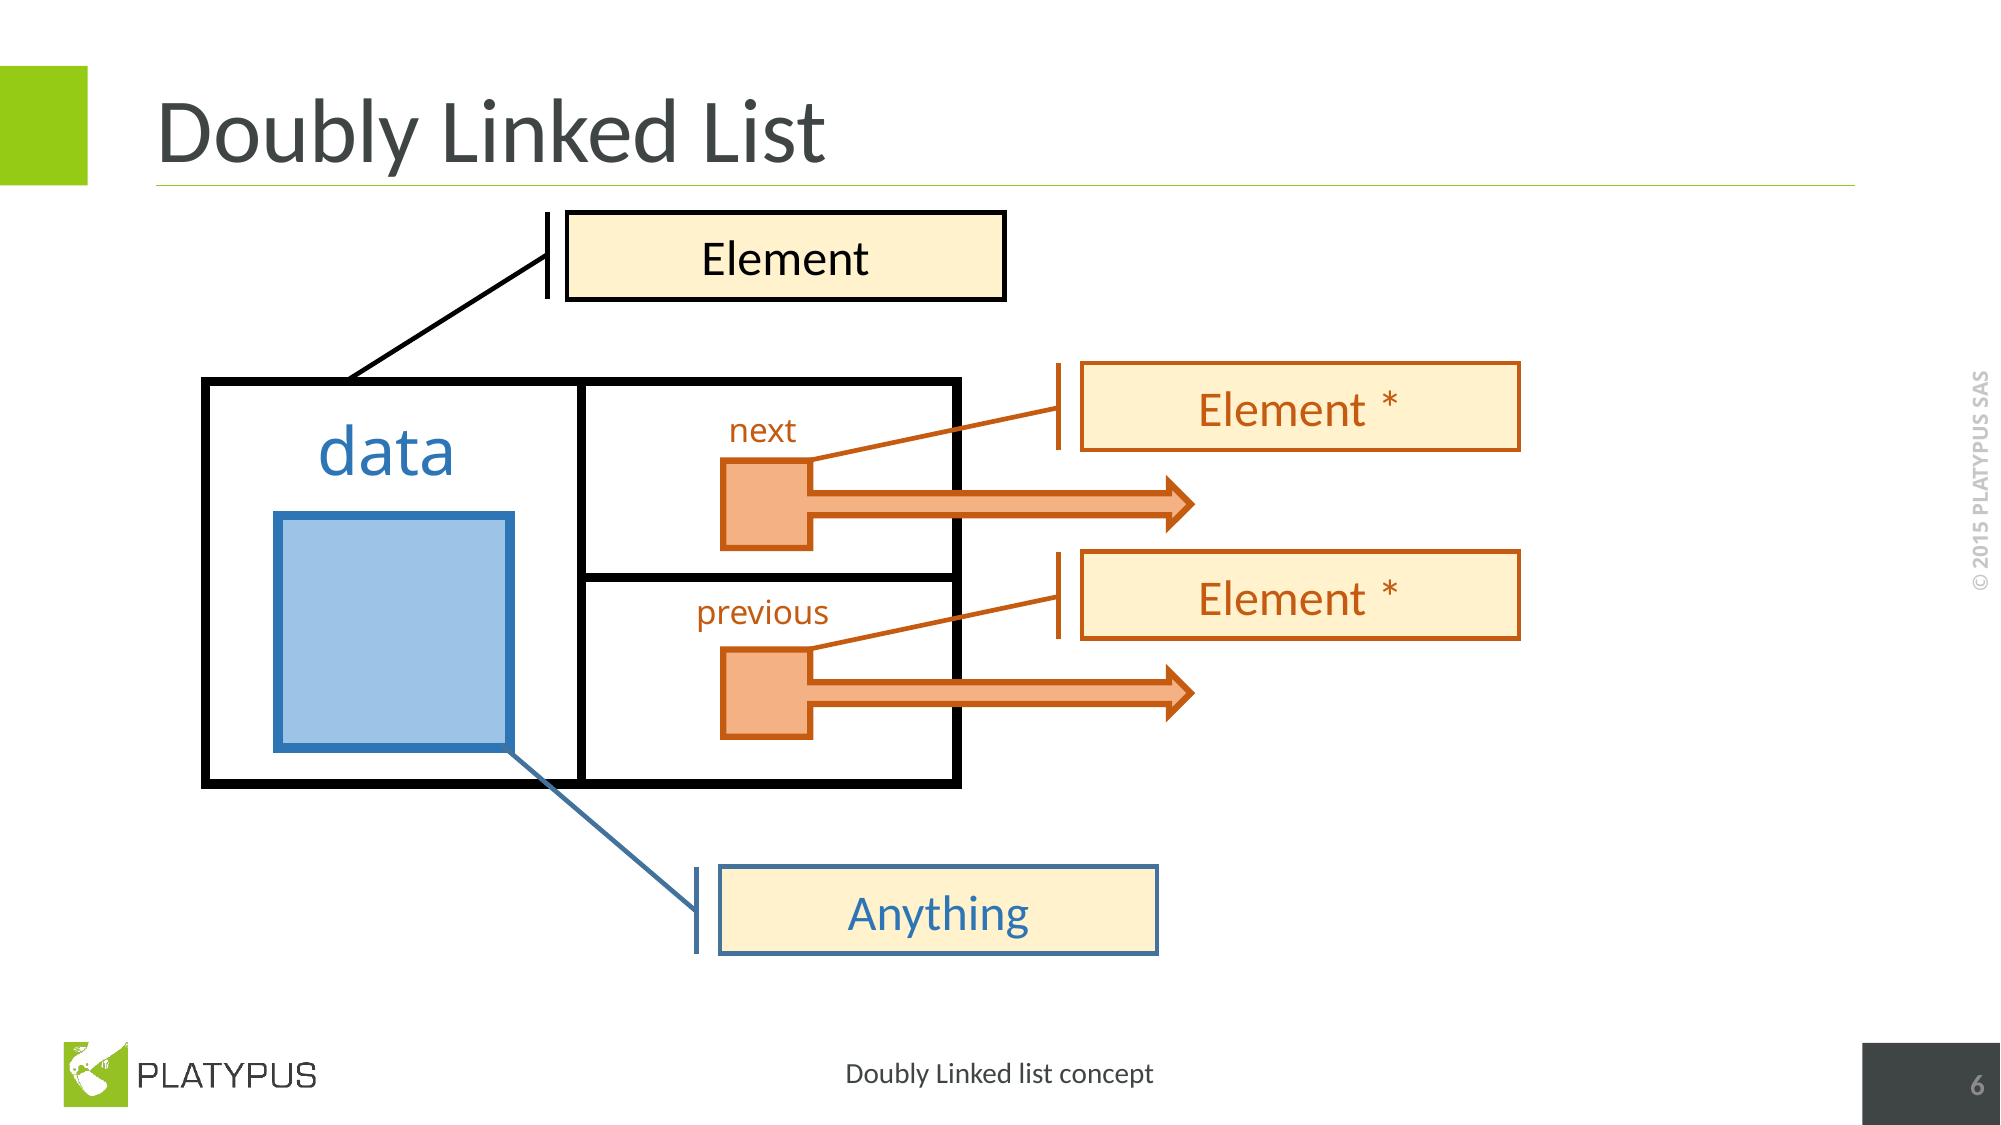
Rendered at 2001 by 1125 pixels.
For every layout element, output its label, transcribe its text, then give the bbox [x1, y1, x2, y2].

text_box Element [566, 211, 1005, 300]
text_box Element * [1081, 362, 1520, 451]
text_box Element * [807, 362, 1059, 462]
text_box [722, 648, 1193, 738]
text_box Anything [500, 743, 698, 954]
text_box data [264, 401, 510, 497]
title Doubly Linked List [141, 23, 1867, 242]
text_box Element * [1081, 551, 1520, 640]
text_box Anything [719, 866, 1158, 955]
list Doubly Linked list concept [639, 1051, 1361, 1088]
text_box [205, 380, 958, 785]
text_box Element * [807, 639, 863, 651]
slide_number 6 [1862, 1042, 2000, 1125]
text_box [277, 515, 511, 749]
text_box Element [344, 212, 549, 383]
text_box previous [639, 583, 886, 639]
text_box Element * [886, 551, 1059, 639]
text_box next [639, 401, 886, 457]
picture [59, 1035, 322, 1110]
text_box [722, 459, 1193, 549]
